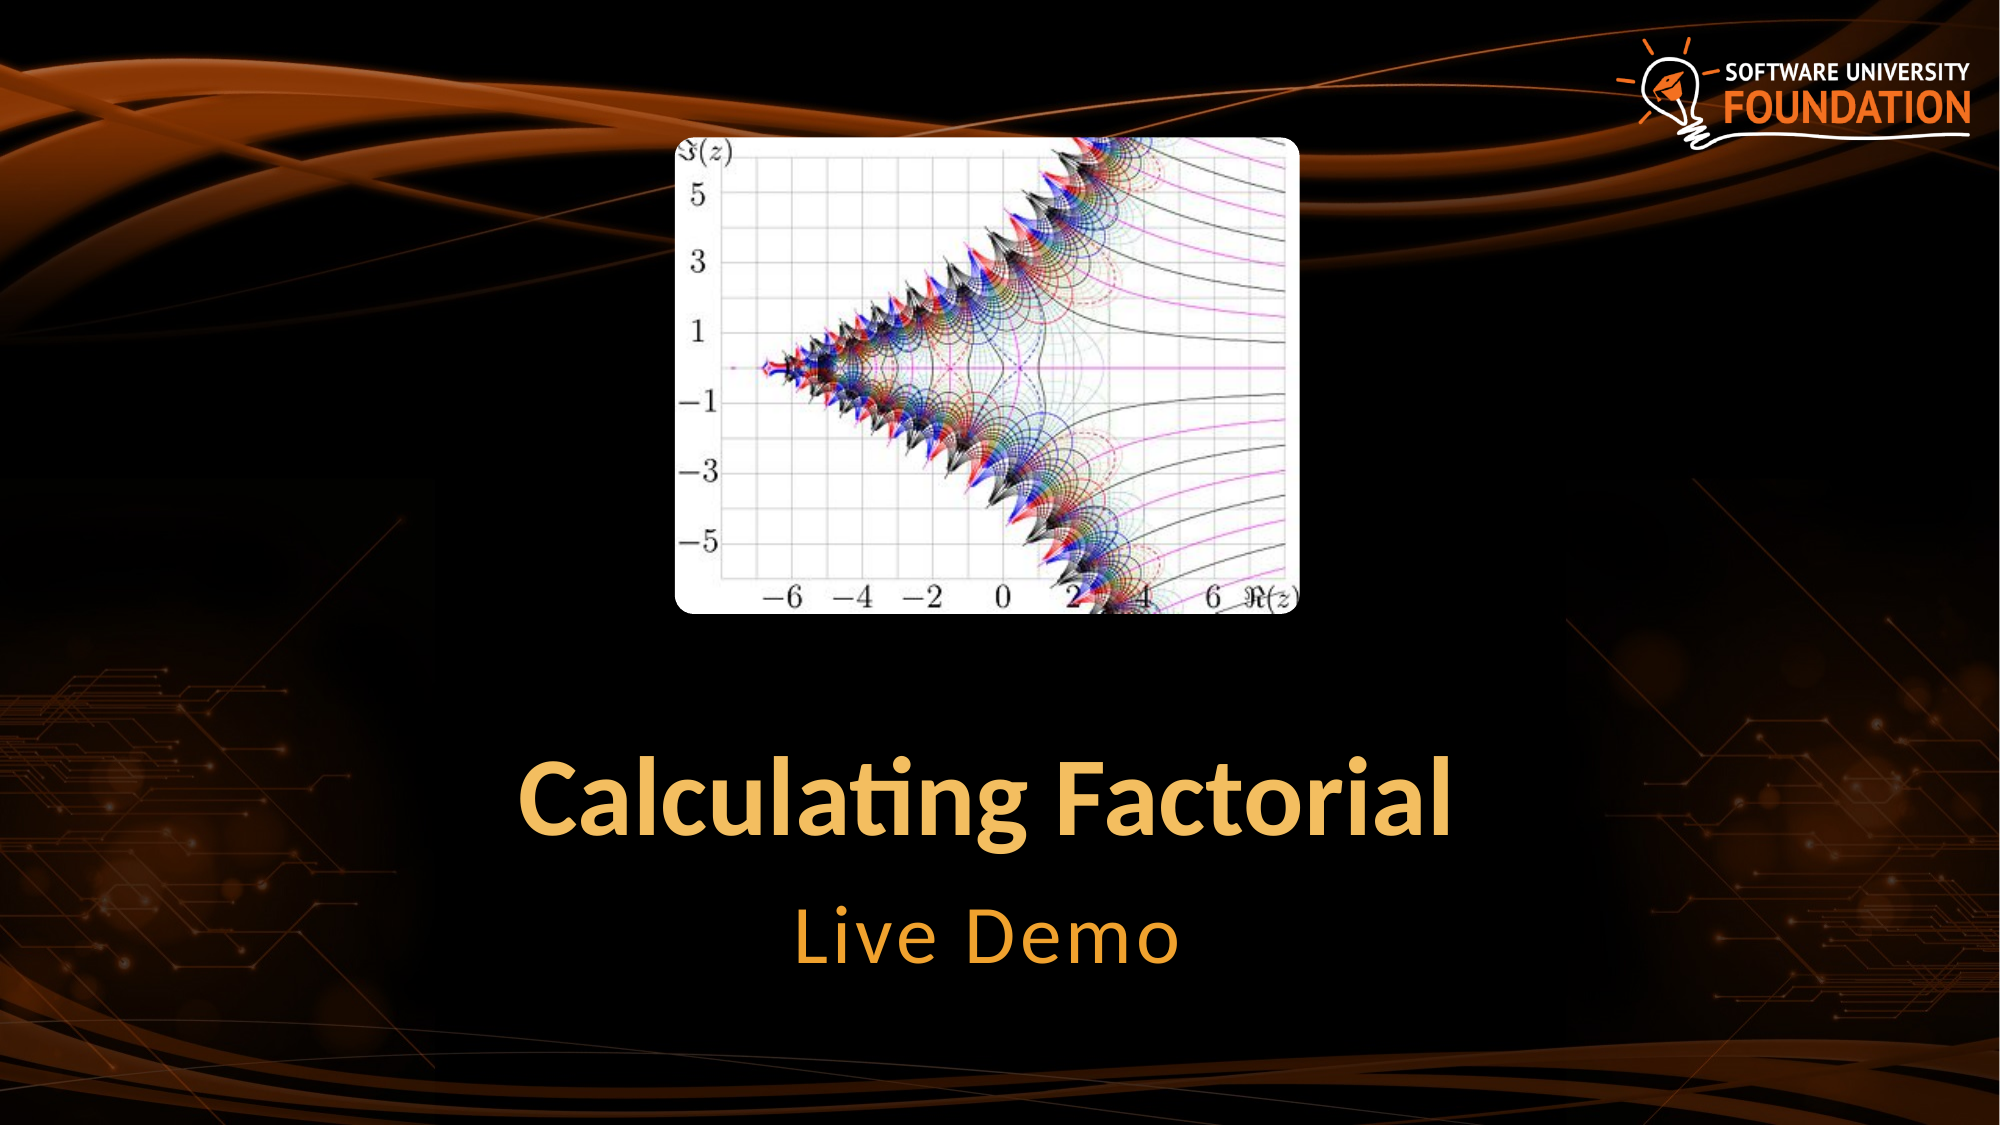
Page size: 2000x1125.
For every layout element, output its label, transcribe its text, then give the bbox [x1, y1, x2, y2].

text_box Live Demo [537, 869, 1437, 987]
title Calculating Factorial [474, 742, 1500, 864]
picture [0, 0, 2000, 1125]
